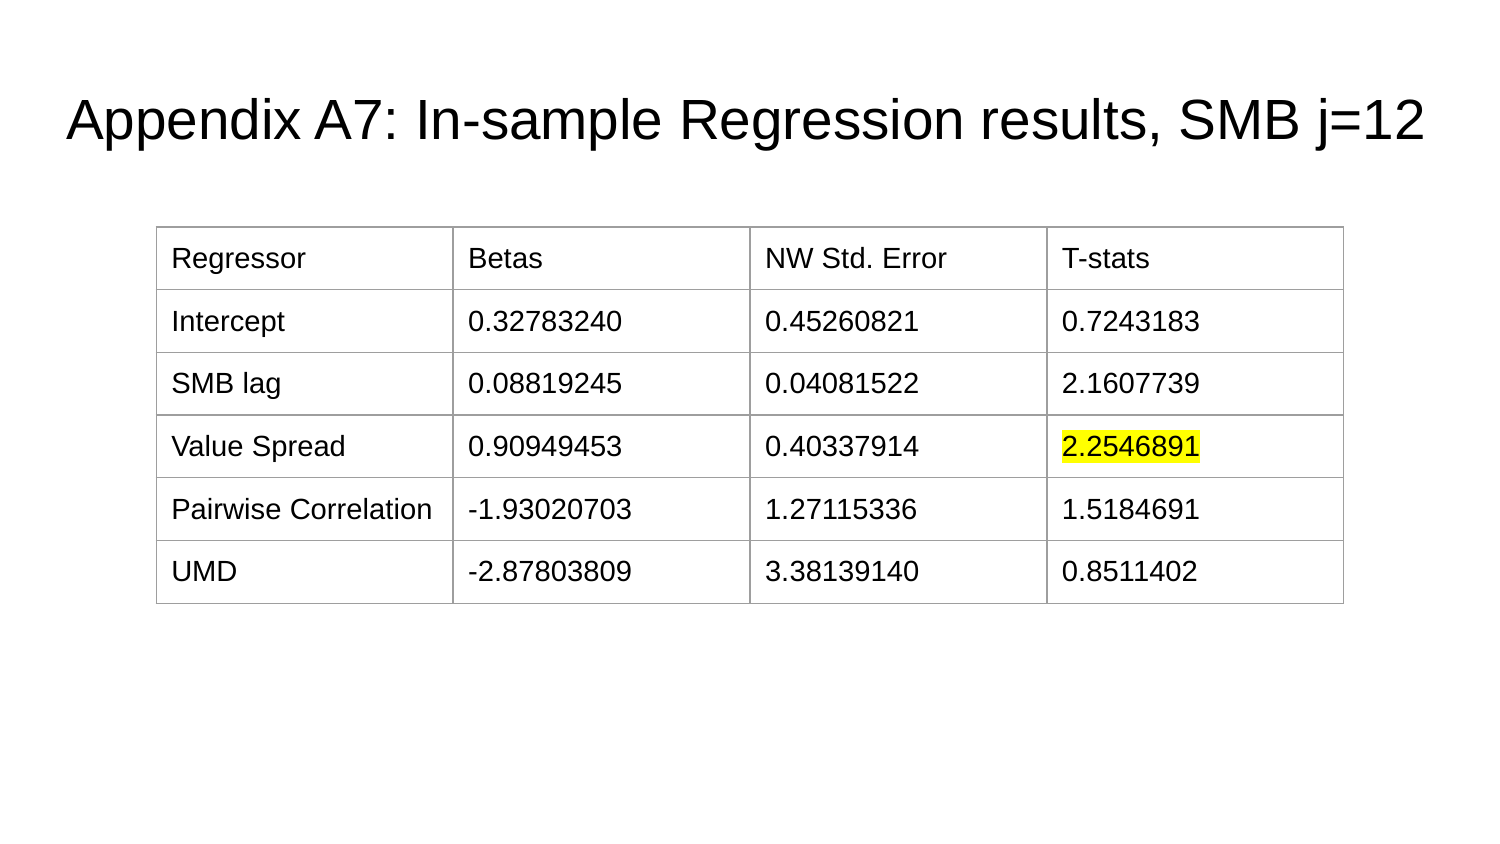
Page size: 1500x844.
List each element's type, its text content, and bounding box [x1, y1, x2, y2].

table_cell -2.87803809 [454, 541, 749, 603]
table_cell 0.40337914 [751, 416, 1046, 477]
table_cell Intercept [157, 290, 452, 352]
table_cell 0.45260821 [751, 290, 1046, 352]
table_cell -1.93020703 [454, 478, 749, 540]
table_cell 2.1607739 [1048, 353, 1343, 414]
table_cell 0.7243183 [1048, 290, 1343, 352]
table_header T-stats [1048, 228, 1343, 289]
table_header NW Std. Error [751, 228, 1046, 289]
table_cell 1.27115336 [751, 478, 1046, 540]
table_cell 2.2546891 [1048, 416, 1343, 477]
table_cell 0.90949453 [454, 416, 749, 477]
table_cell SMB lag [157, 353, 452, 414]
table_header Regressor [157, 228, 452, 289]
table_cell 3.38139140 [751, 541, 1046, 603]
table_cell UMD [157, 541, 452, 603]
table_header Betas [454, 228, 749, 289]
table_cell 0.8511402 [1048, 541, 1343, 603]
table_cell 0.08819245 [454, 353, 749, 414]
table_cell Value Spread [157, 416, 452, 477]
table_cell 0.04081522 [751, 353, 1046, 414]
title Appendix A7: In-sample Regression results, SMB j=12 [51, 72, 1449, 167]
table_cell Pairwise Correlation [157, 478, 452, 540]
table_cell 1.5184691 [1048, 478, 1343, 540]
table_cell 0.32783240 [454, 290, 749, 352]
